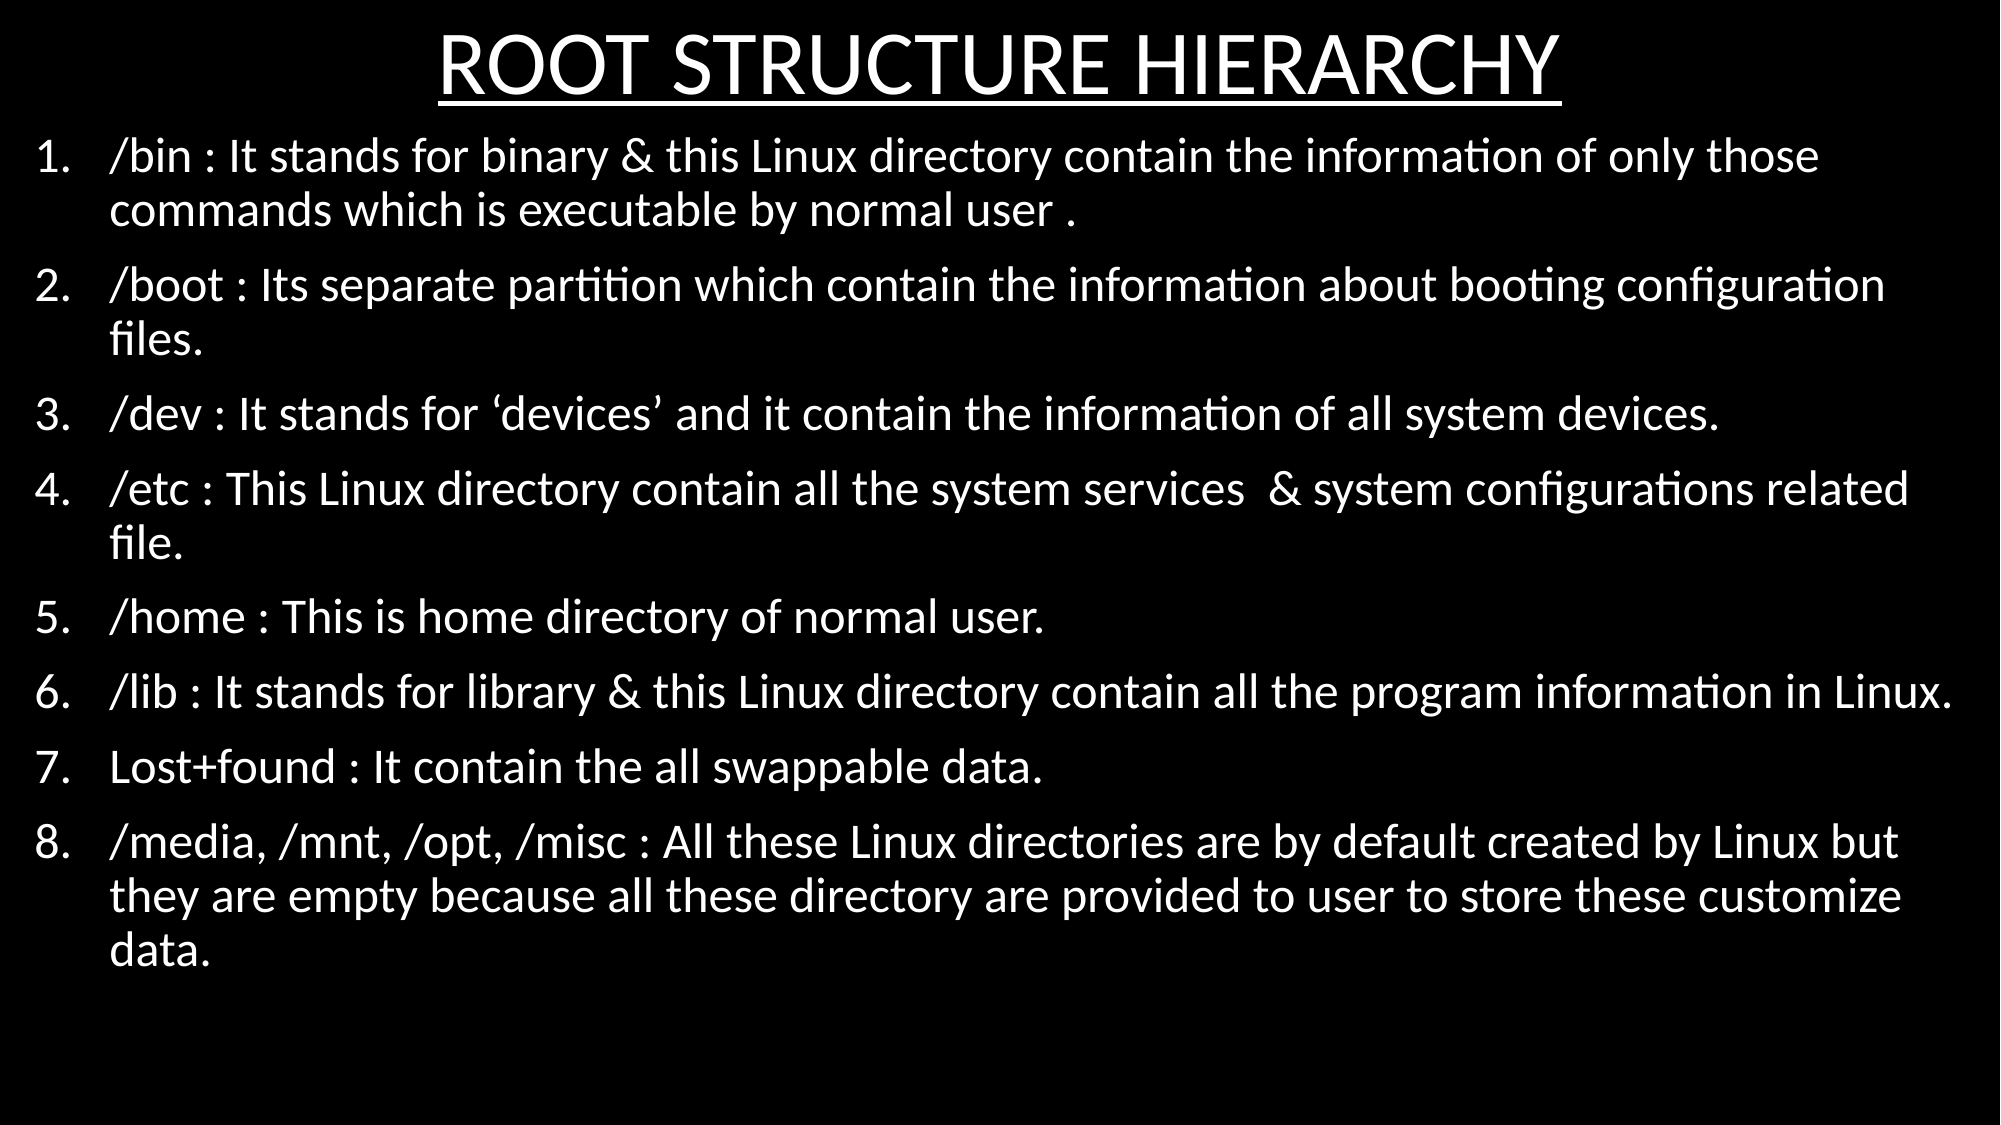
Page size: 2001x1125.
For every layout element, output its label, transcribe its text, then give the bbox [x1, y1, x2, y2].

subtitle /bin : It stands for binary & this Linux directory contain the information of only those commands which is executable by normal user . /boot : Its separate partition which contain the information about booting configuration files. /dev : It stands for ‘devices’ and it contain the information of all system devices. /etc : This Linux directory contain all the system services & system configurations related file. /home : This is home directory of normal user. /lib : It stands for library & this Linux directory contain all the program information in Linux. Lost+found : It contain the all swappable data. /media, /mnt, /opt, /misc : All these Linux directories are by default created by Linux but they are empty because all these directory are provided to user to store these customize data. [19, 122, 1972, 1104]
title ROOT STRUCTURE HIERARCHY [249, 4, 1750, 122]
